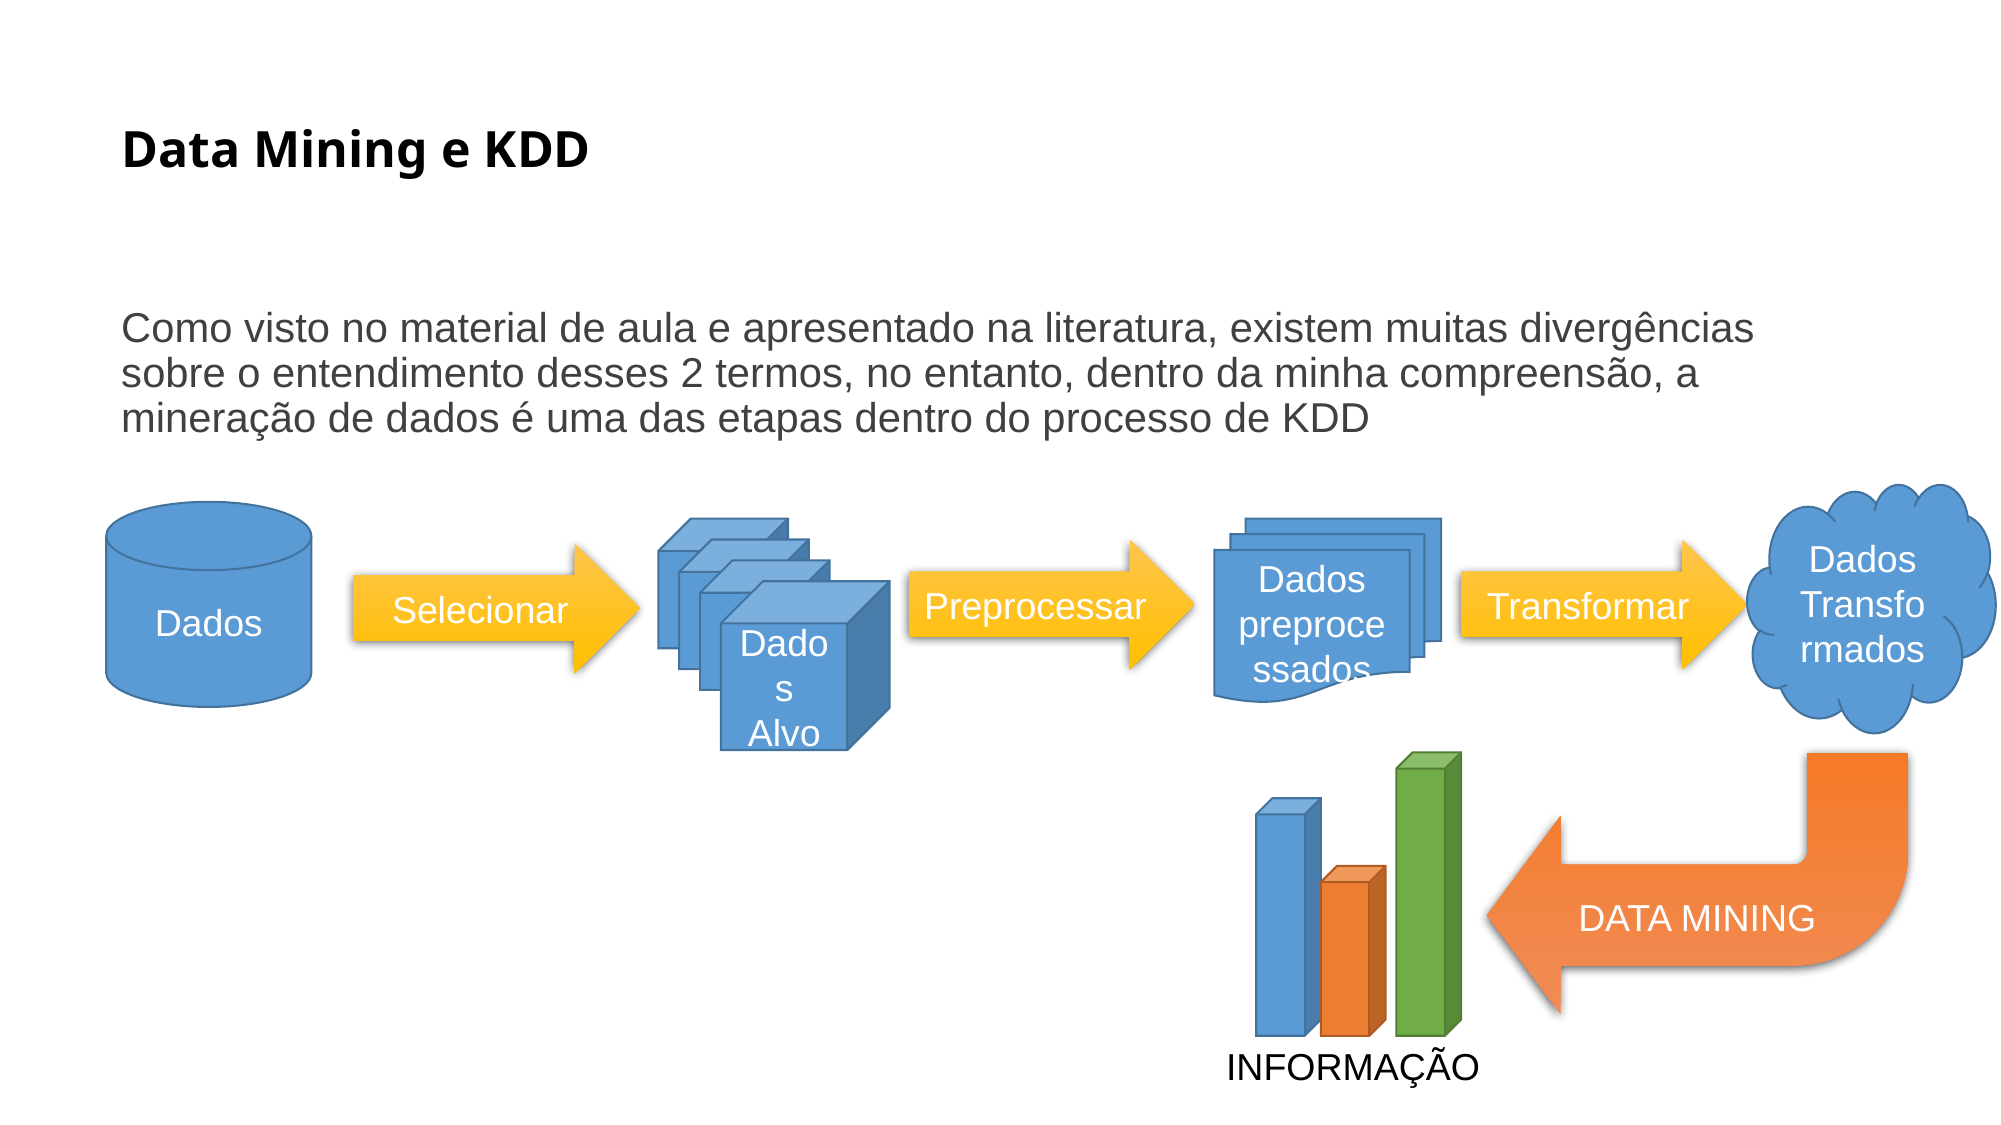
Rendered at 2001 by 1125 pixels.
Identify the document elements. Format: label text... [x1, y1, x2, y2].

text_box Transformar [1461, 539, 1746, 670]
text_box [657, 517, 790, 650]
text_box Dados [105, 500, 313, 708]
text_box INFORMAÇÃO [1211, 1035, 1496, 1096]
text_box Dados Transformados [1745, 483, 1997, 735]
title Data Mining e KDD [106, 42, 1832, 260]
list Como visto no material de aula e apresentado na literatura, existem muitas divergências sobre o entendimento desses 2 termos, no entanto, dentro da minha compreensão, a mineração de dados é uma das etapas dentro do processo de KDD [106, 299, 1832, 512]
text_box [678, 538, 810, 671]
text_box [1319, 864, 1387, 1035]
text_box Dados preprocessados [1213, 517, 1443, 703]
text_box Dados Alvo [719, 580, 891, 752]
text_box Preprocessar [908, 539, 1195, 670]
text_box Selecionar [353, 543, 640, 673]
text_box DATA MINING [1563, 886, 1832, 947]
text_box [699, 559, 831, 691]
text_box [1255, 797, 1322, 1035]
text_box [1395, 751, 1463, 1035]
text_box [1487, 752, 1909, 1015]
